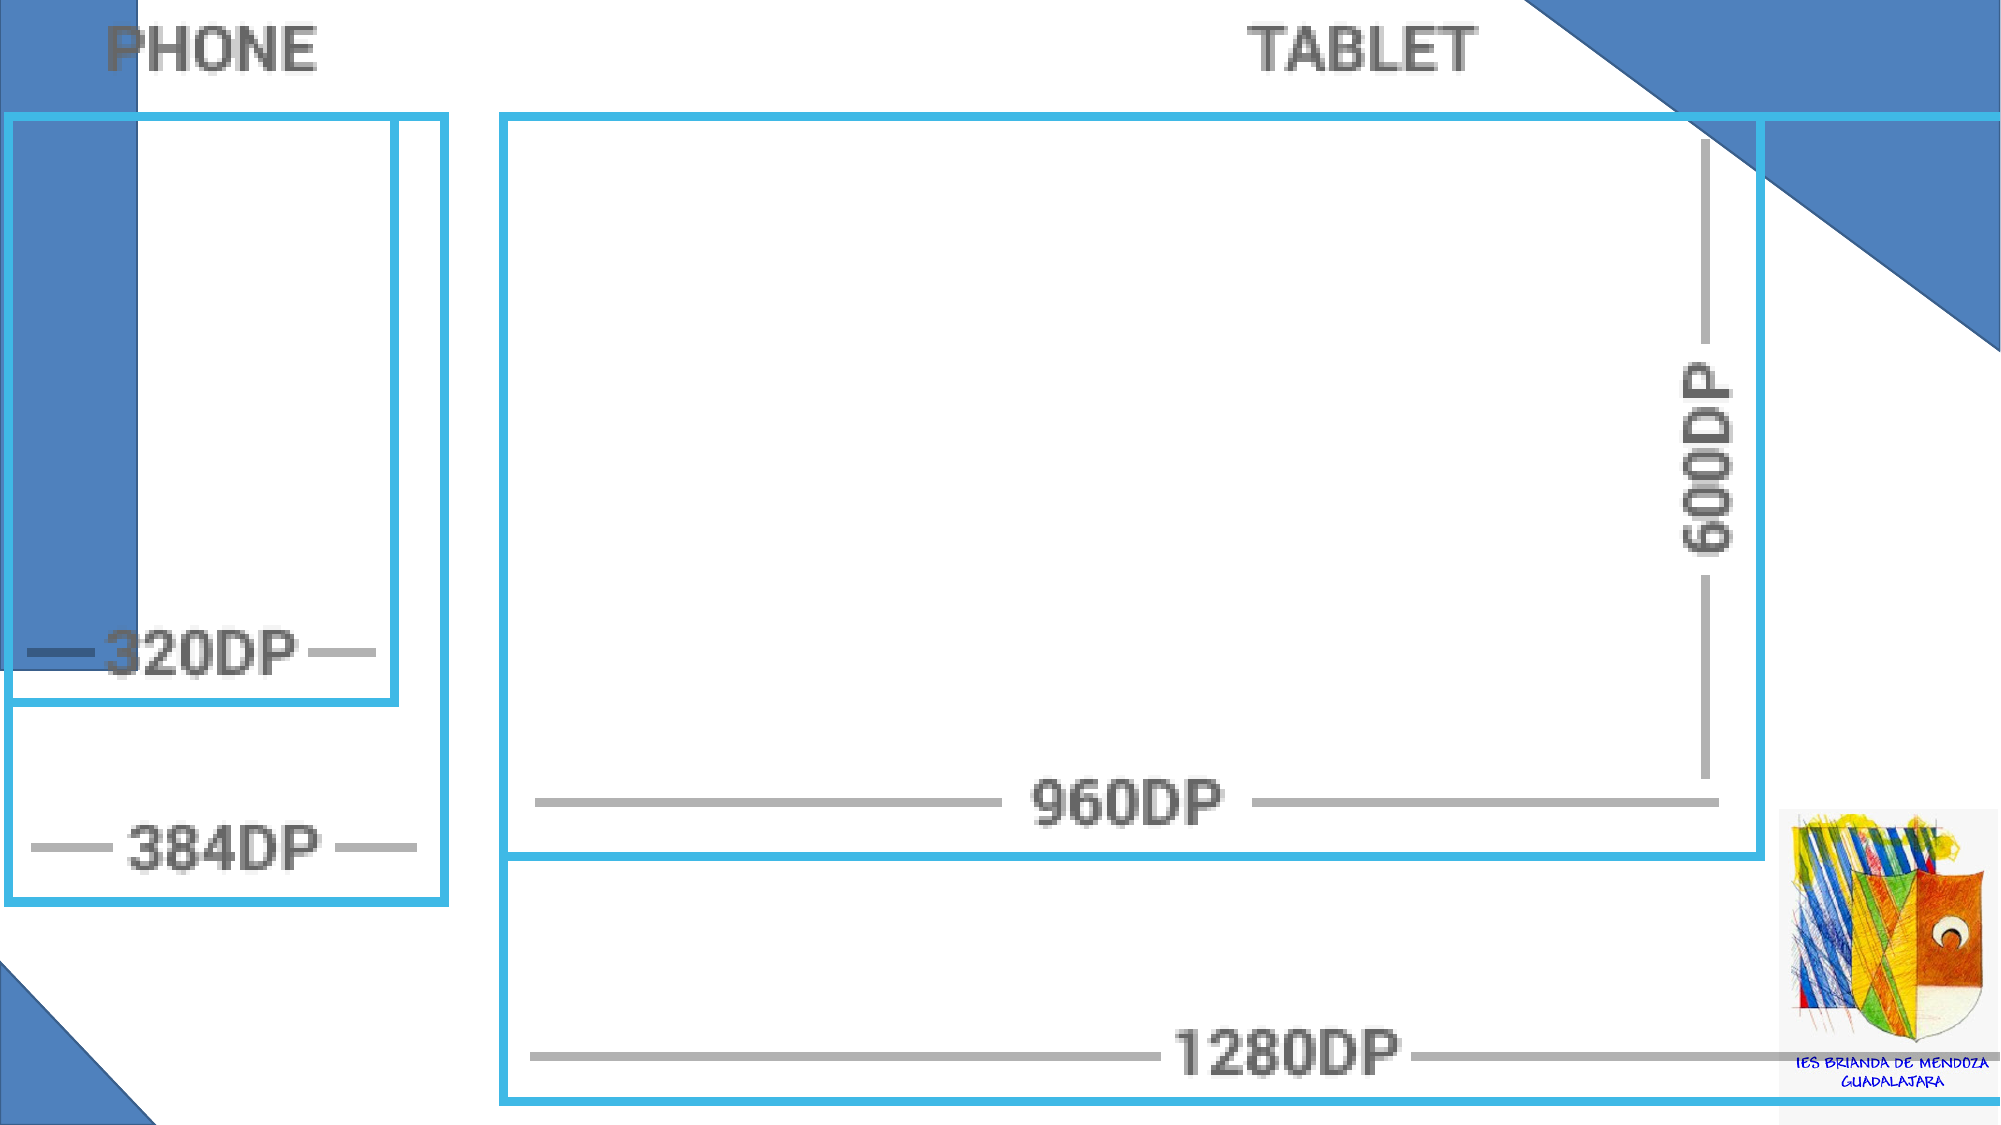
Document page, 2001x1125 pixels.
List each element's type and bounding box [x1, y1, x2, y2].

list [0, 0, 2000, 1125]
